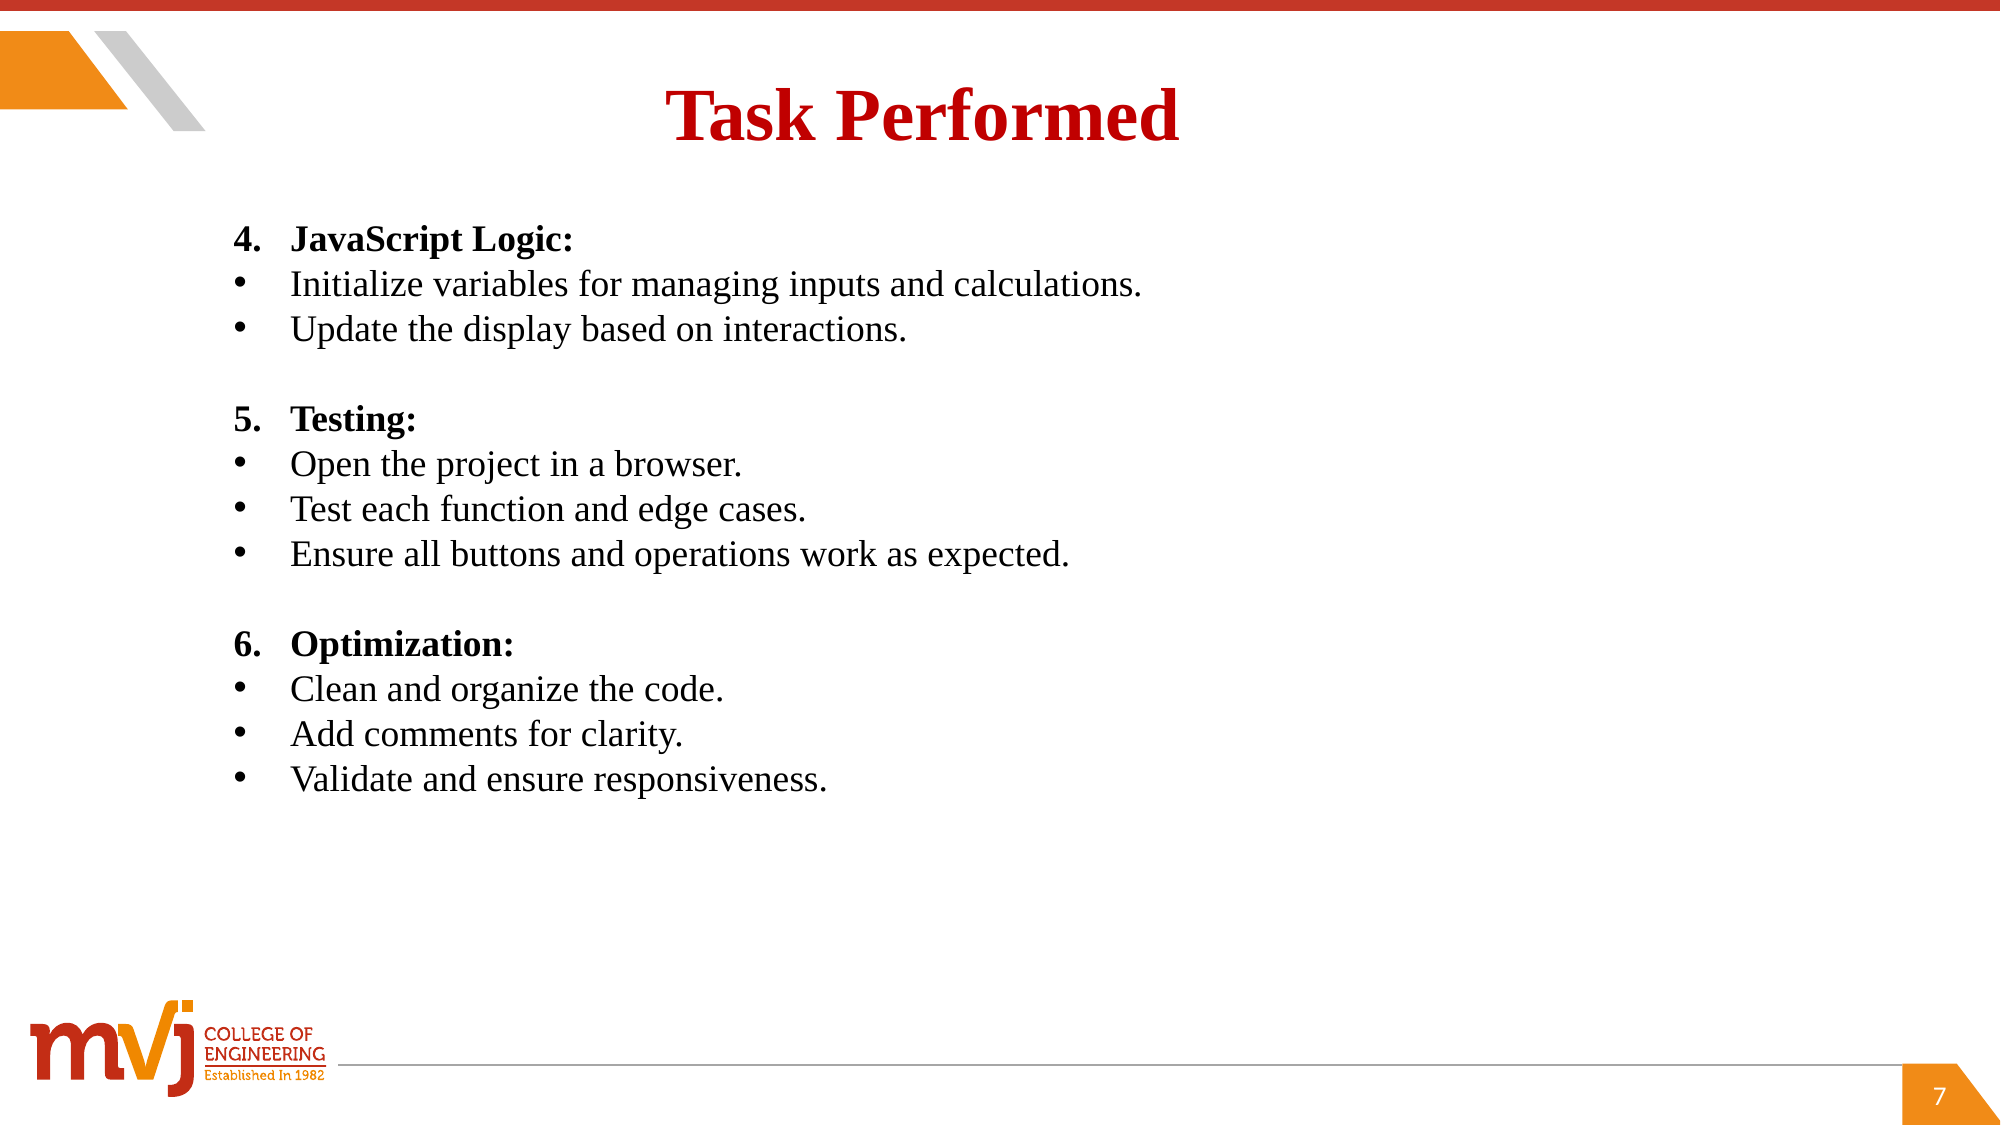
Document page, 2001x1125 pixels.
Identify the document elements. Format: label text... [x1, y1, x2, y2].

text_box JavaScript Logic: Initialize variables for managing inputs and calculations. Update the display based on interactions. Testing: Open the project in a browser. Test each function and edge cases. Ensure all buttons and operations work as expected. Optimization: Clean and organize the code. Add comments for clarity. Validate and ensure responsiveness. [218, 206, 1567, 852]
text_box Task Performed [218, 12, 1509, 163]
